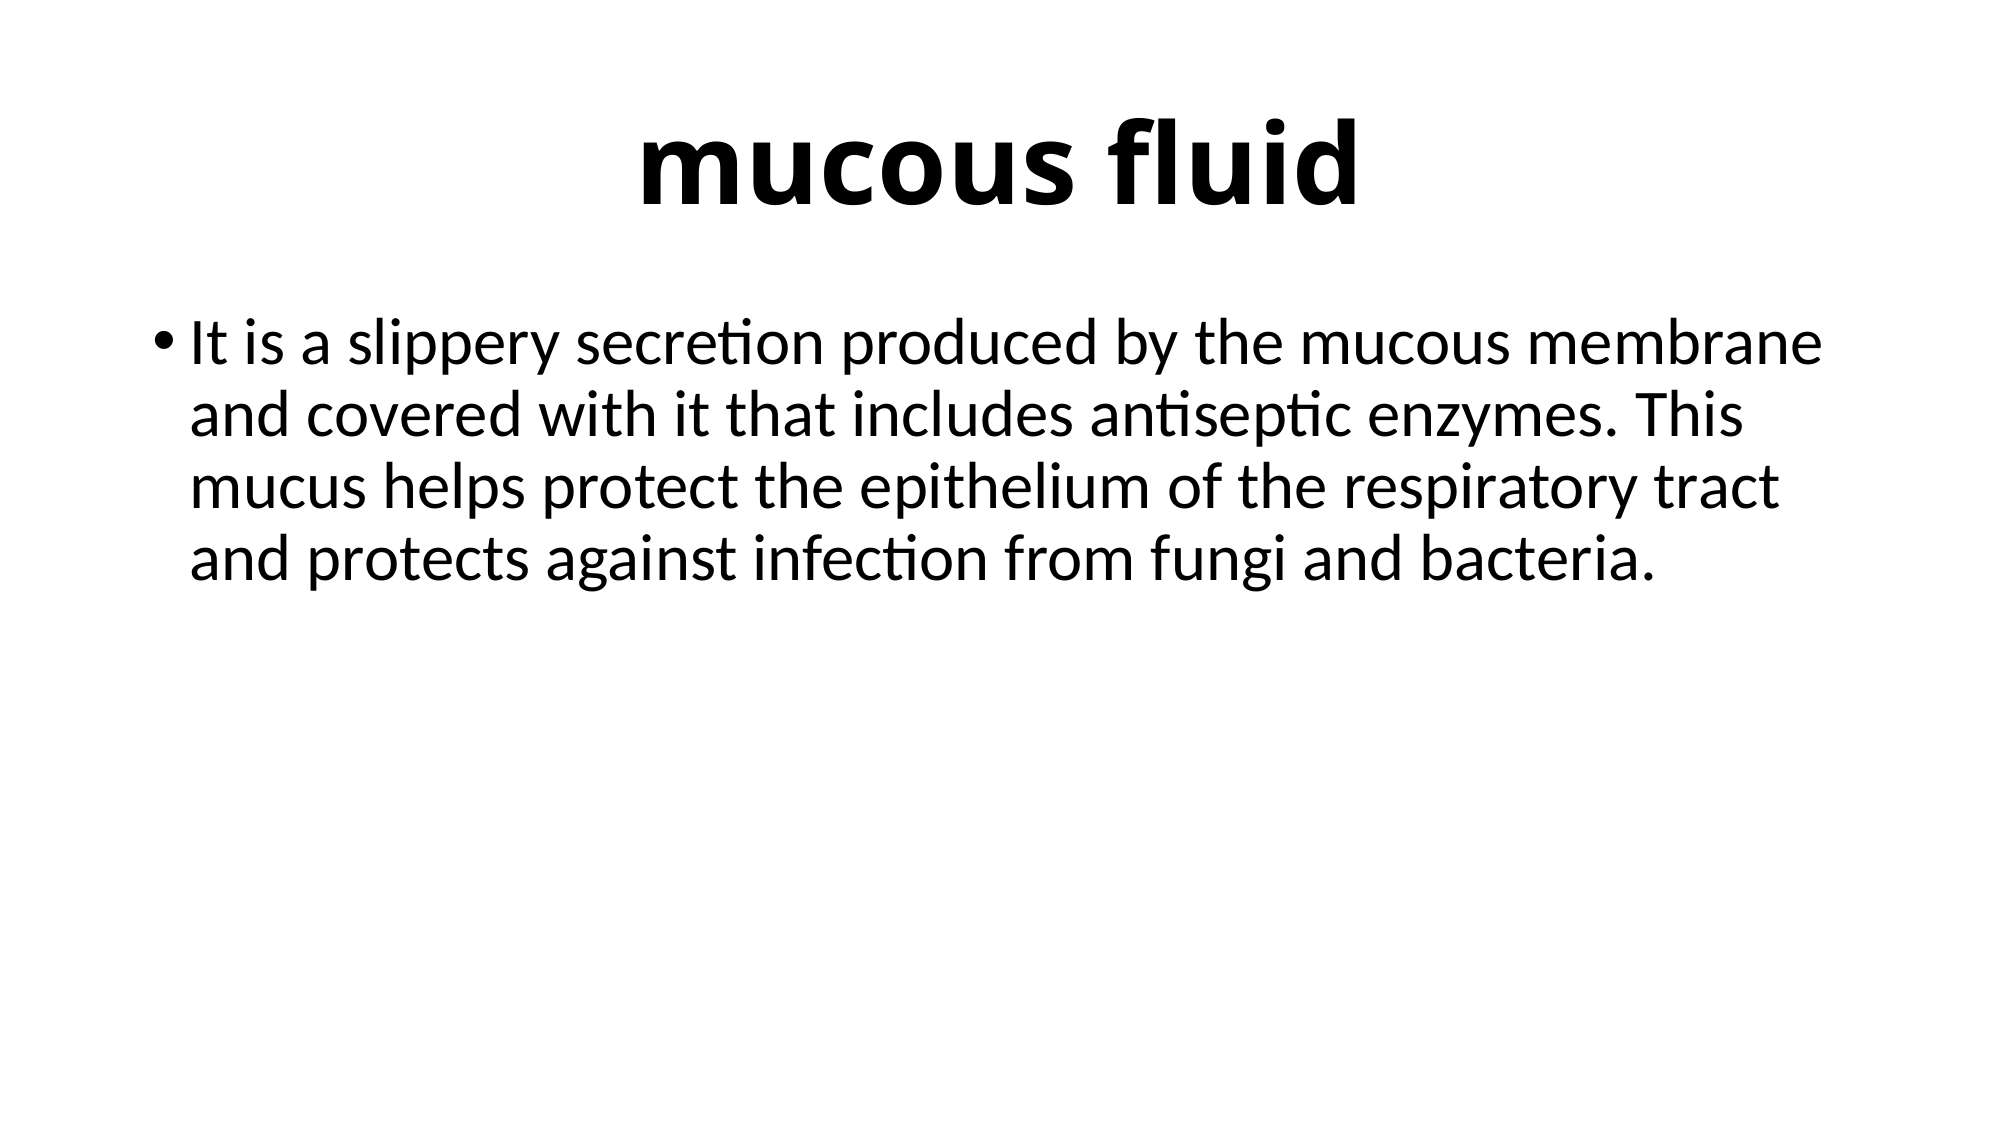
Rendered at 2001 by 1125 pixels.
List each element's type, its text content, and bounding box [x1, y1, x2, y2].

list It is a slippery secretion produced by the mucous membrane and covered with it that includes antiseptic enzymes. This mucus helps protect the epithelium of the respiratory tract and protects against infection from fungi and bacteria. [137, 299, 1863, 1014]
title mucous fluid [137, 59, 1863, 278]
